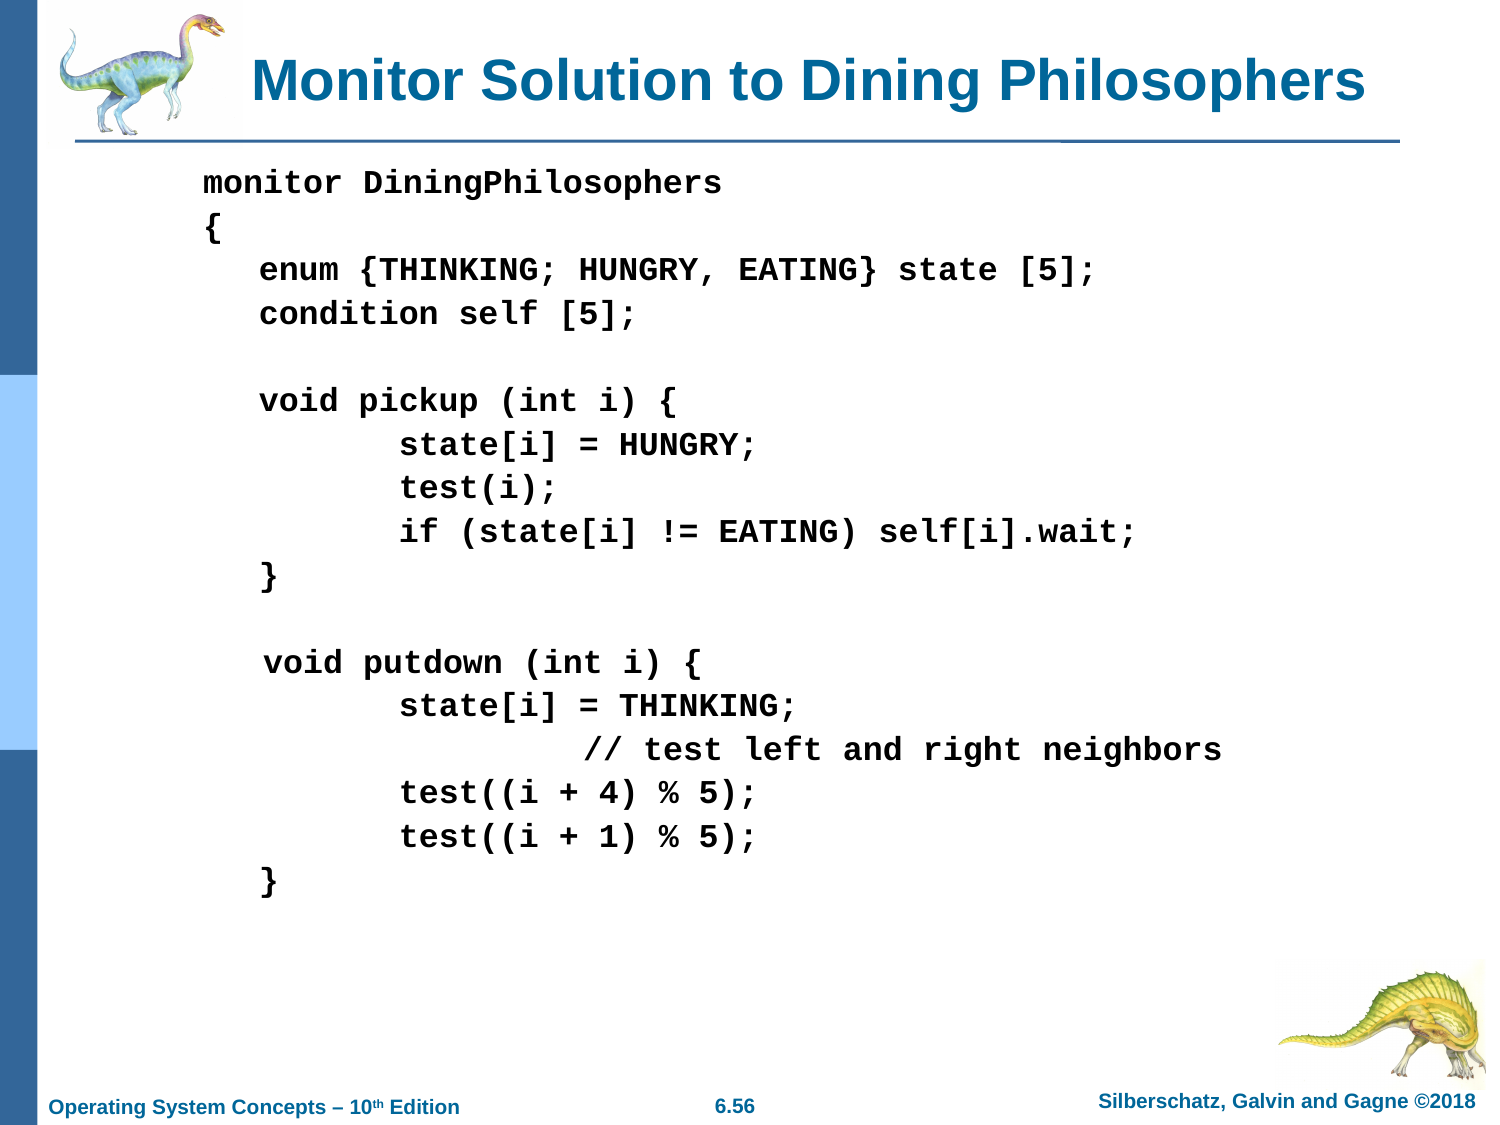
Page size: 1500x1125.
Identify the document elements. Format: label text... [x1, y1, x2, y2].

picture [46, 0, 243, 149]
list monitor DiningPhilosophers { enum {THINKING; HUNGRY, EATING} state [5]; condition self [5]; void pickup (int i) { state[i] = HUNGRY; test(i); if (state[i] != EATING) self[i].wait; } void putdown (int i) { state[i] = THINKING; // test left and right neighbors test((i + 4) % 5); test((i + 1) % 5); } [188, 160, 1393, 1044]
picture [1275, 959, 1486, 1090]
title Monitor Solution to Dining Philosophers [146, 19, 1472, 120]
